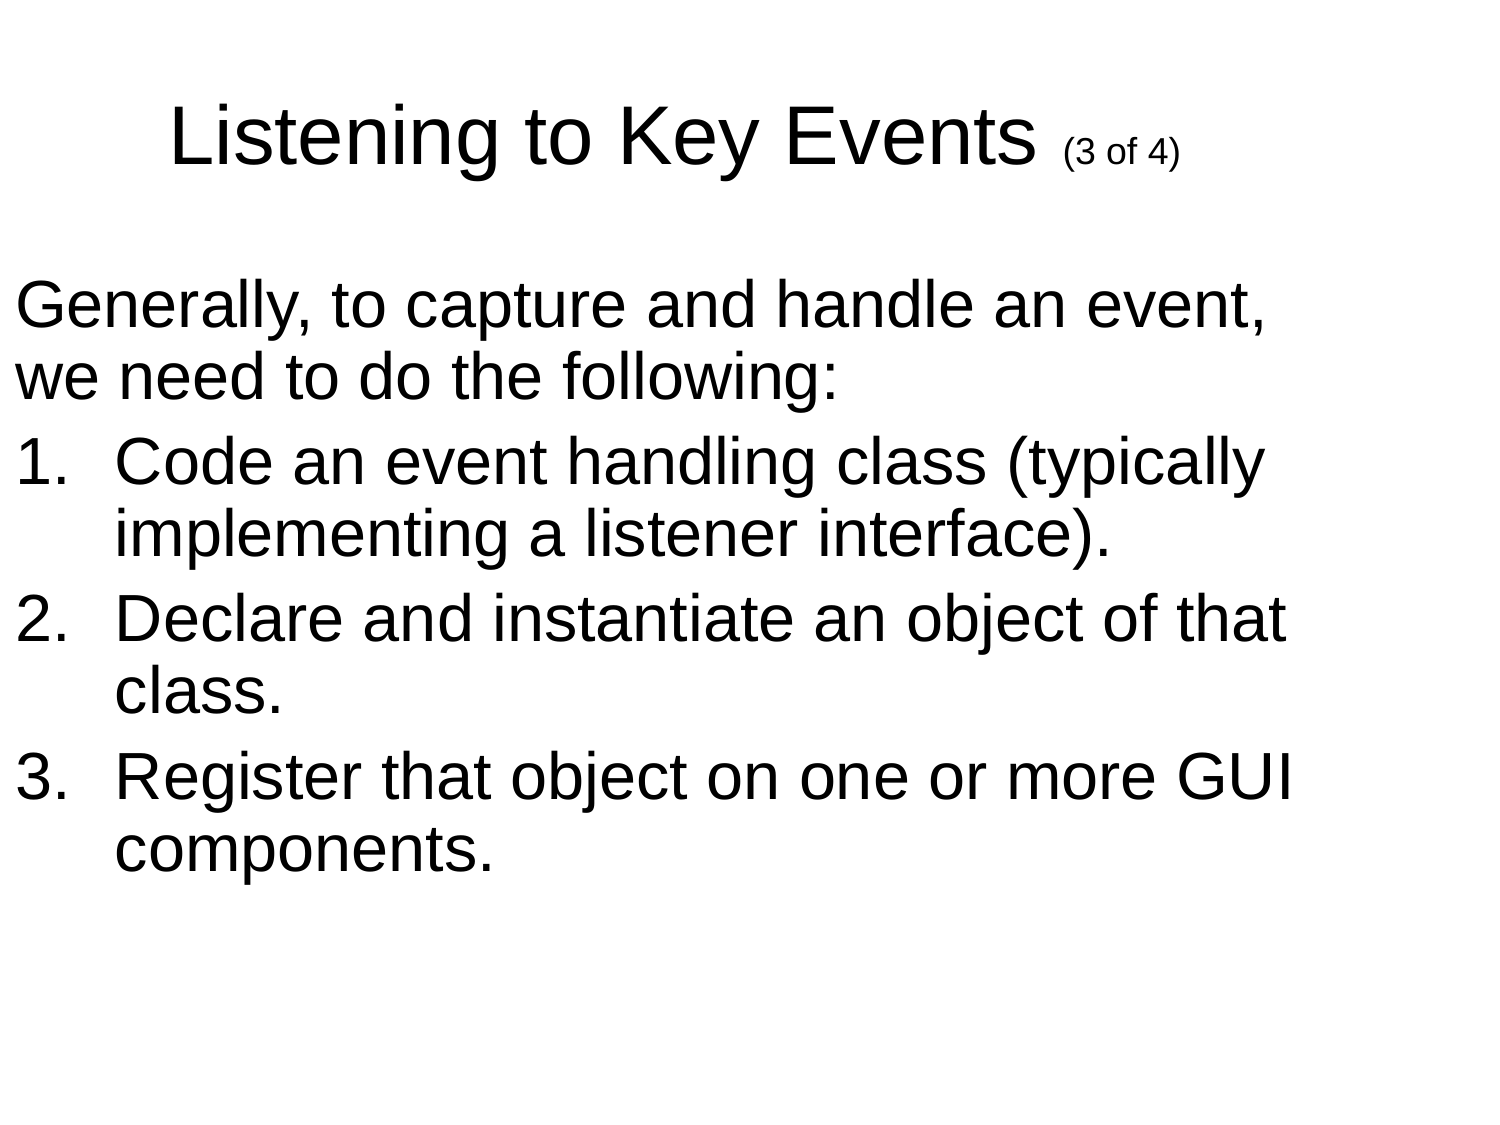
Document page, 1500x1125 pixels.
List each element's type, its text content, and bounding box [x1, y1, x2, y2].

list Generally, to capture and handle an event, we need to do the following: Code an event handling class (typically implementing a listener interface). Declare and instantiate an object of that class. Register that object on one or more GUI components. [0, 262, 1350, 938]
title Listening to Key Events (3 of 4) [0, 37, 1350, 225]
